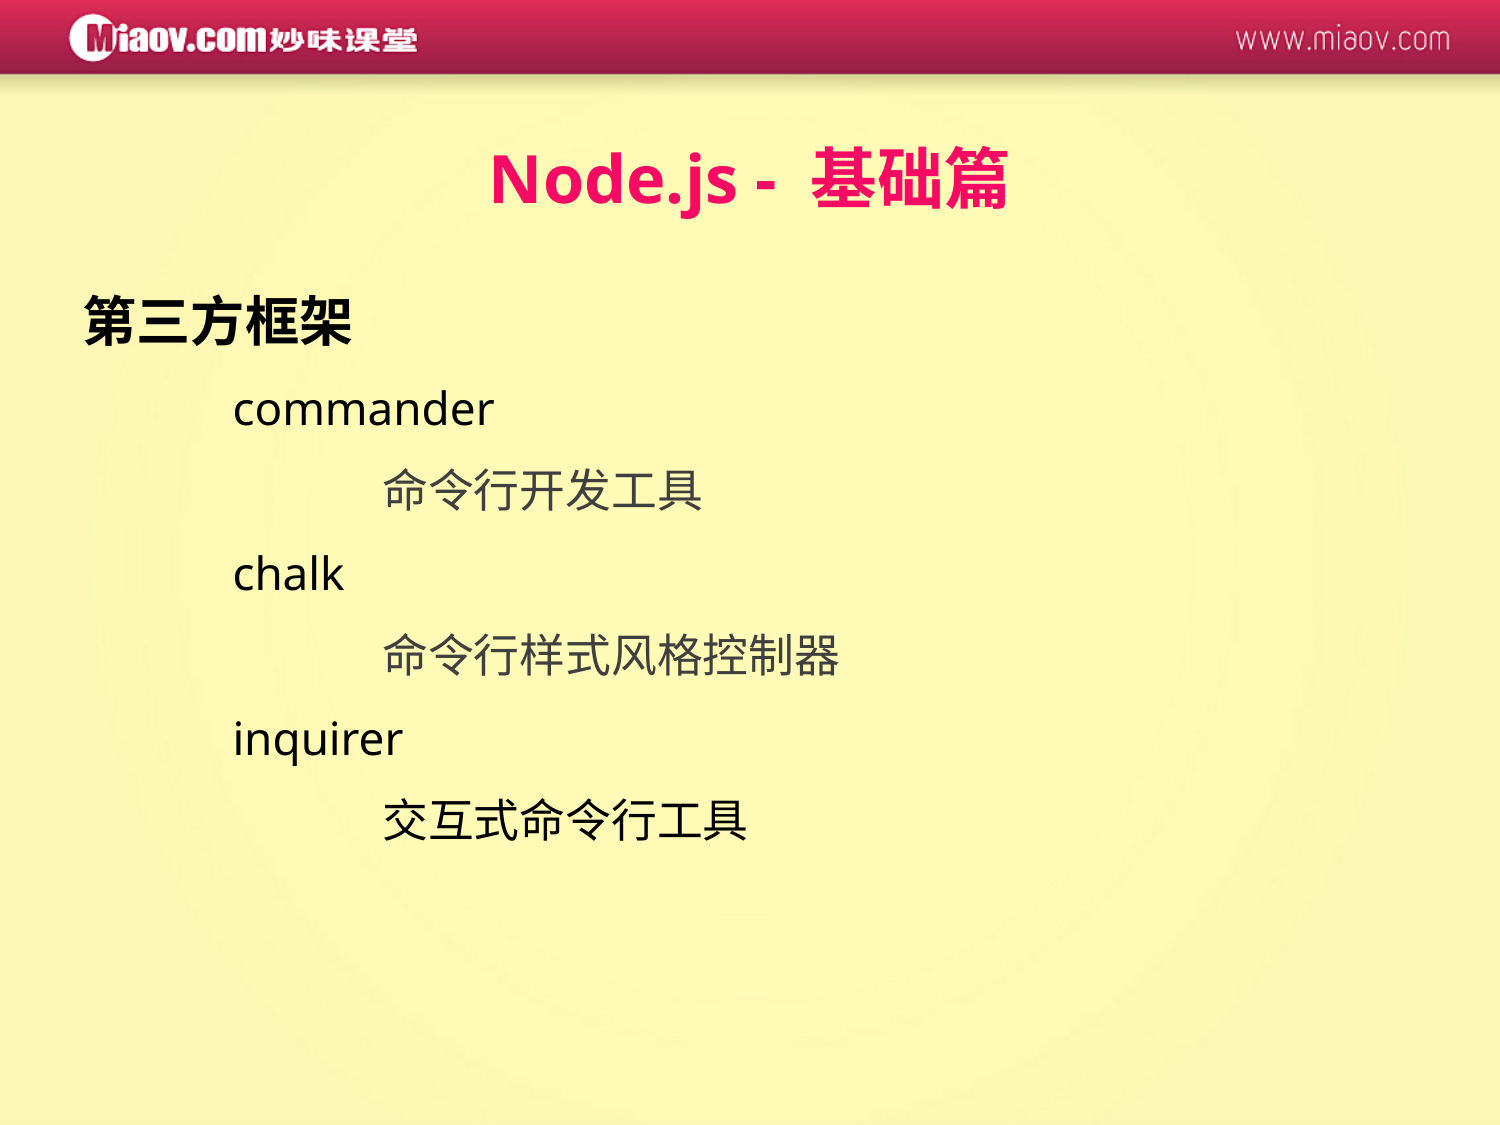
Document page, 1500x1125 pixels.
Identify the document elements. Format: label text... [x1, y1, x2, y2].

picture [0, 0, 1500, 1125]
title Node.js - 基础篇 [74, 82, 1426, 272]
text_box 第三方框架 commander 命令行开发工具 chalk 命令行样式风格控制器 inquirer 交互式命令行工具 [74, 247, 1400, 937]
